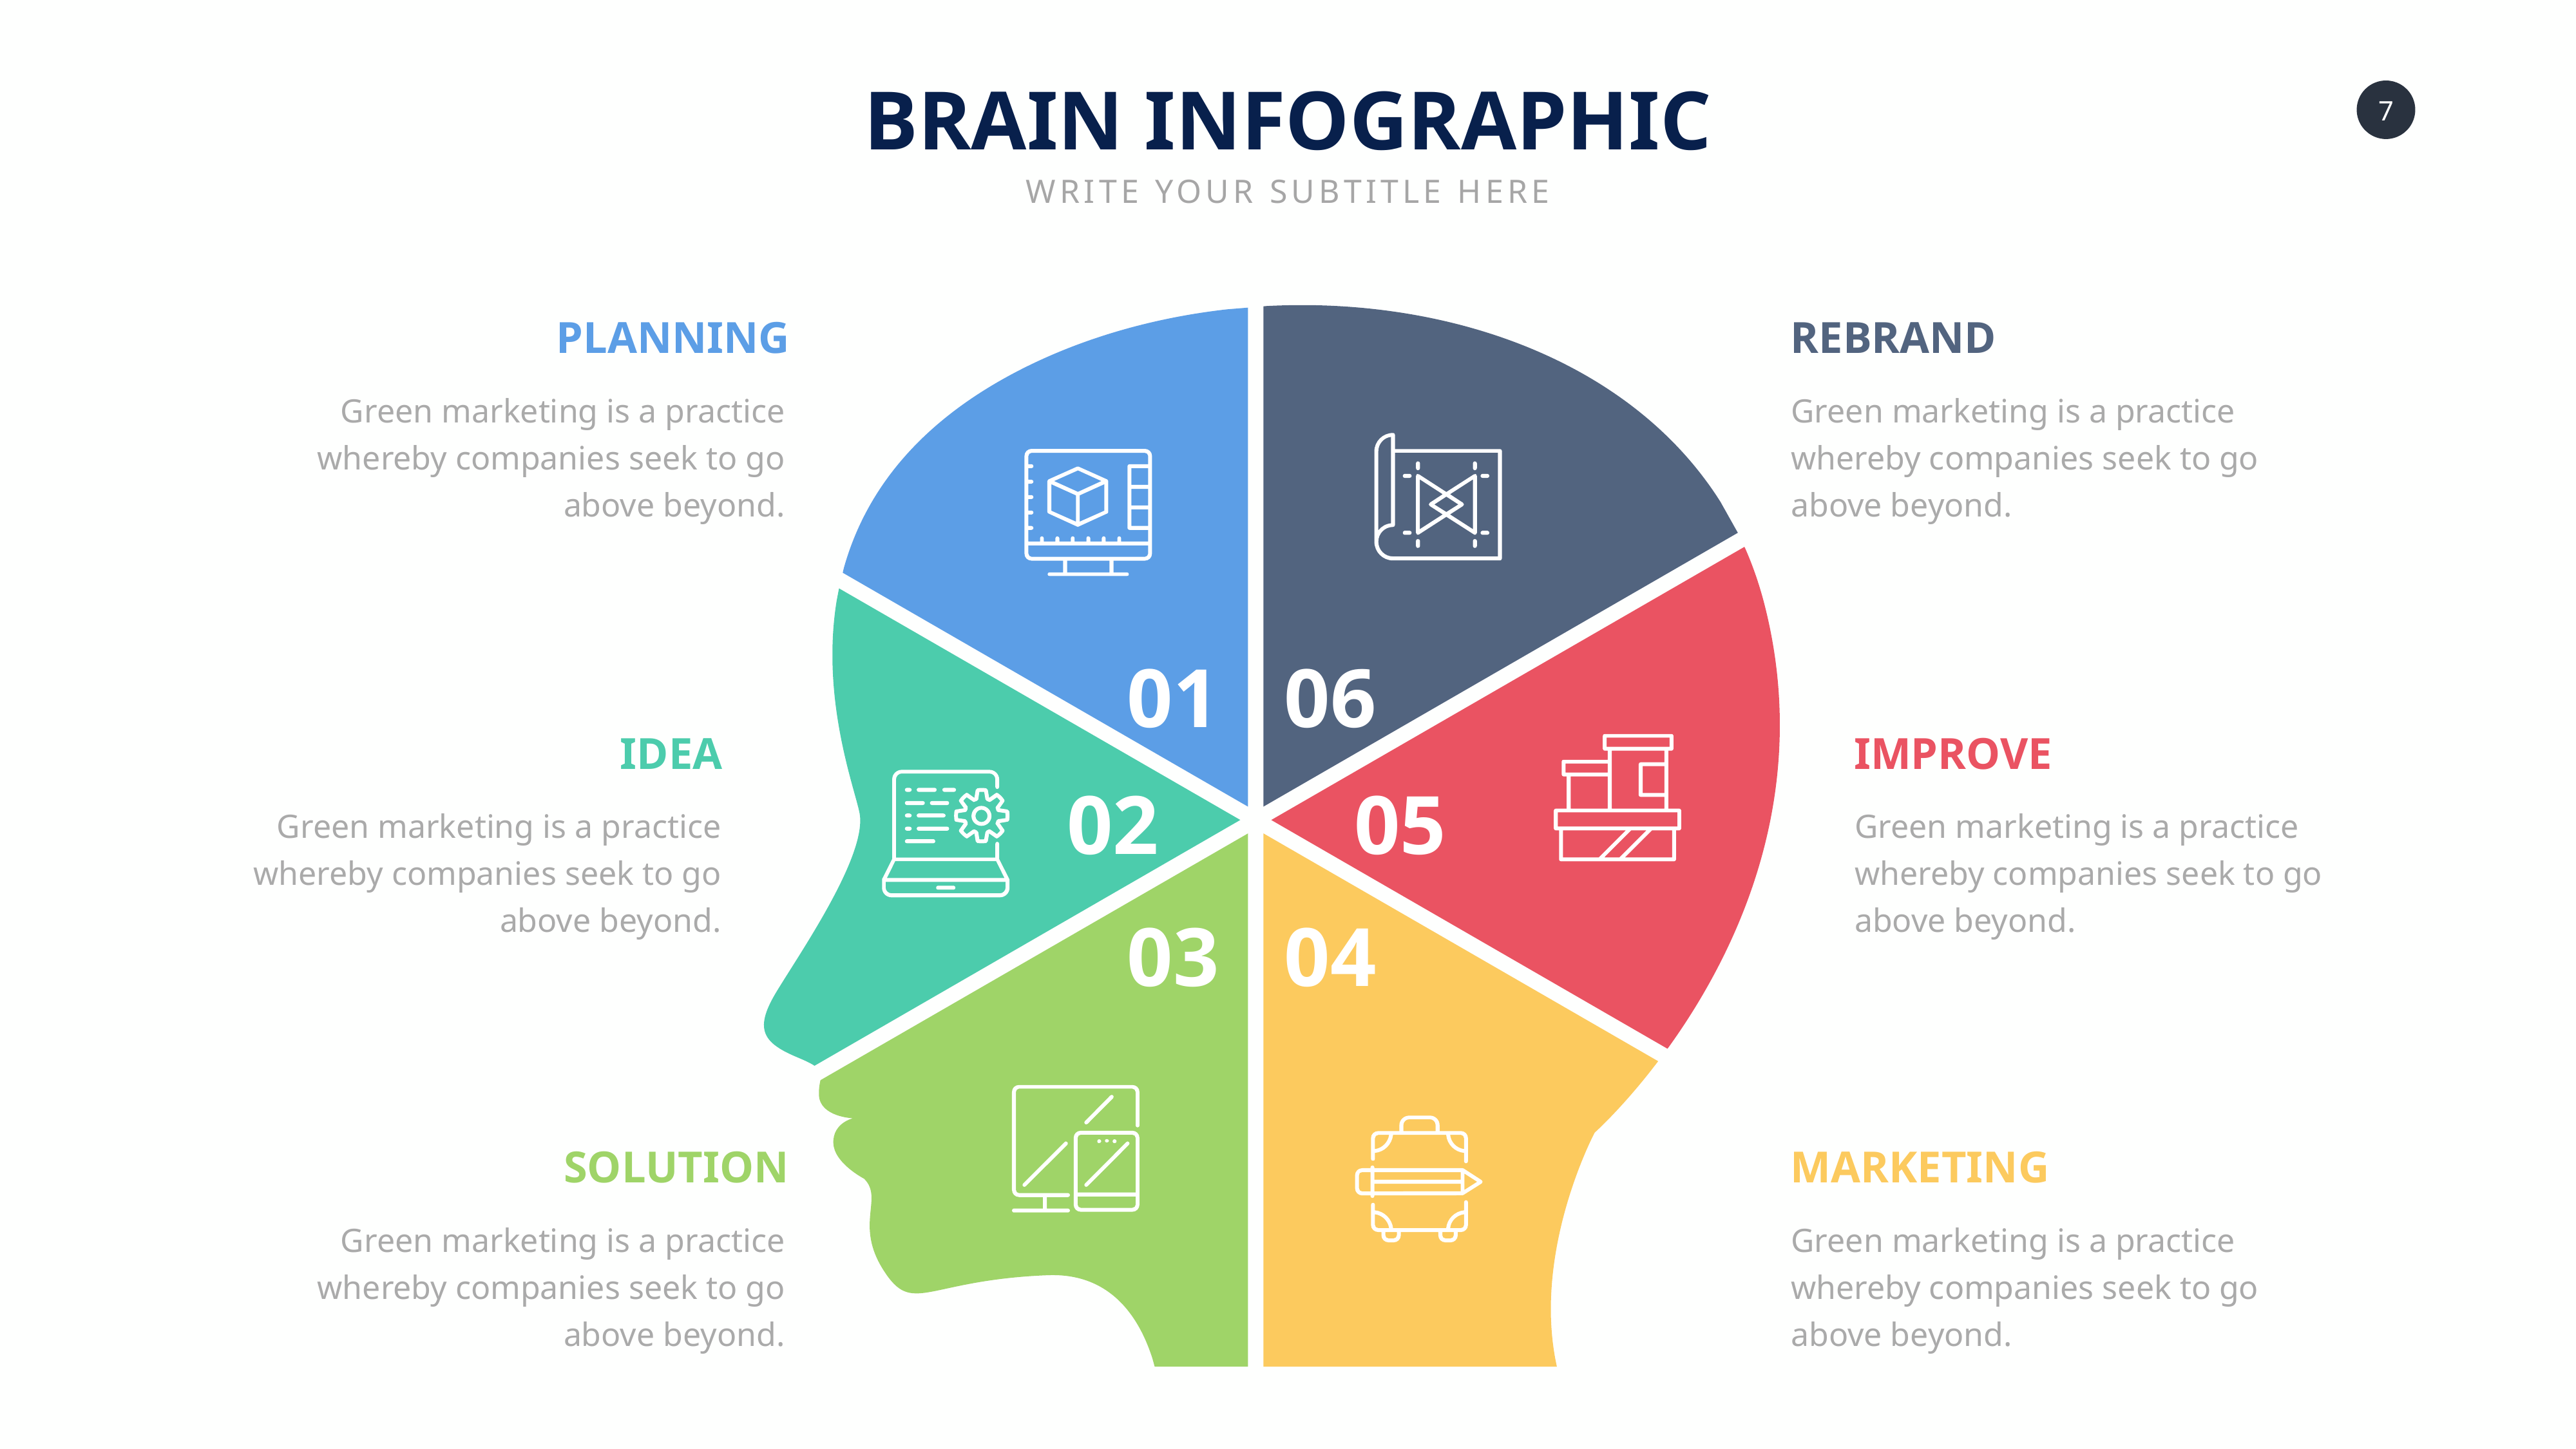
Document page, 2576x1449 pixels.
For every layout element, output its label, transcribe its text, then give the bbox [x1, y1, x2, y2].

text_box 05 [1344, 768, 1456, 875]
text_box WRITE YOUR SUBTITLE HERE [1016, 166, 1560, 215]
text_box 02 [1057, 768, 1169, 875]
text_box 04 [1275, 900, 1386, 1007]
text_box Green marketing is a practice whereby companies seek to go above beyond. [1781, 377, 2352, 528]
text_box [1011, 1084, 1140, 1213]
text_box 01 [1118, 642, 1229, 748]
text_box 03 [1117, 900, 1229, 1007]
text_box REBRAND [1780, 305, 2007, 367]
text_box [1554, 734, 1681, 862]
text_box [1271, 777, 1344, 862]
text_box [1263, 833, 1659, 1367]
text_box [1371, 1115, 1468, 1164]
text_box [1263, 305, 1738, 807]
text_box [843, 307, 1248, 807]
text_box [1360, 547, 1780, 1049]
text_box Green marketing is a practice whereby companies seek to go above beyond. [224, 377, 795, 528]
text_box Green marketing is a practice whereby companies seek to go above beyond. [1781, 1206, 2352, 1358]
text_box SOLUTION [554, 1135, 799, 1197]
text_box [819, 833, 1248, 1367]
text_box Green marketing is a practice whereby companies seek to go above beyond. [224, 1206, 795, 1358]
text_box MARKETING [1780, 1135, 2059, 1197]
text_box [1169, 778, 1241, 862]
text_box PLANNING [546, 305, 799, 367]
text_box [763, 588, 1151, 1066]
text_box [1355, 1165, 1483, 1198]
text_box [882, 770, 1010, 898]
text_box Green marketing is a practice whereby companies seek to go above beyond. [160, 793, 731, 943]
text_box 06 [1275, 642, 1386, 748]
text_box IMPROVE [1844, 721, 2063, 782]
text_box [1374, 433, 1502, 561]
text_box IDEA [610, 721, 732, 782]
text_box [1371, 1200, 1468, 1243]
text_box BRAIN INFOGRAPHIC [854, 64, 1722, 171]
text_box Green marketing is a practice whereby companies seek to go above beyond. [1845, 793, 2416, 943]
text_box [1024, 449, 1152, 576]
